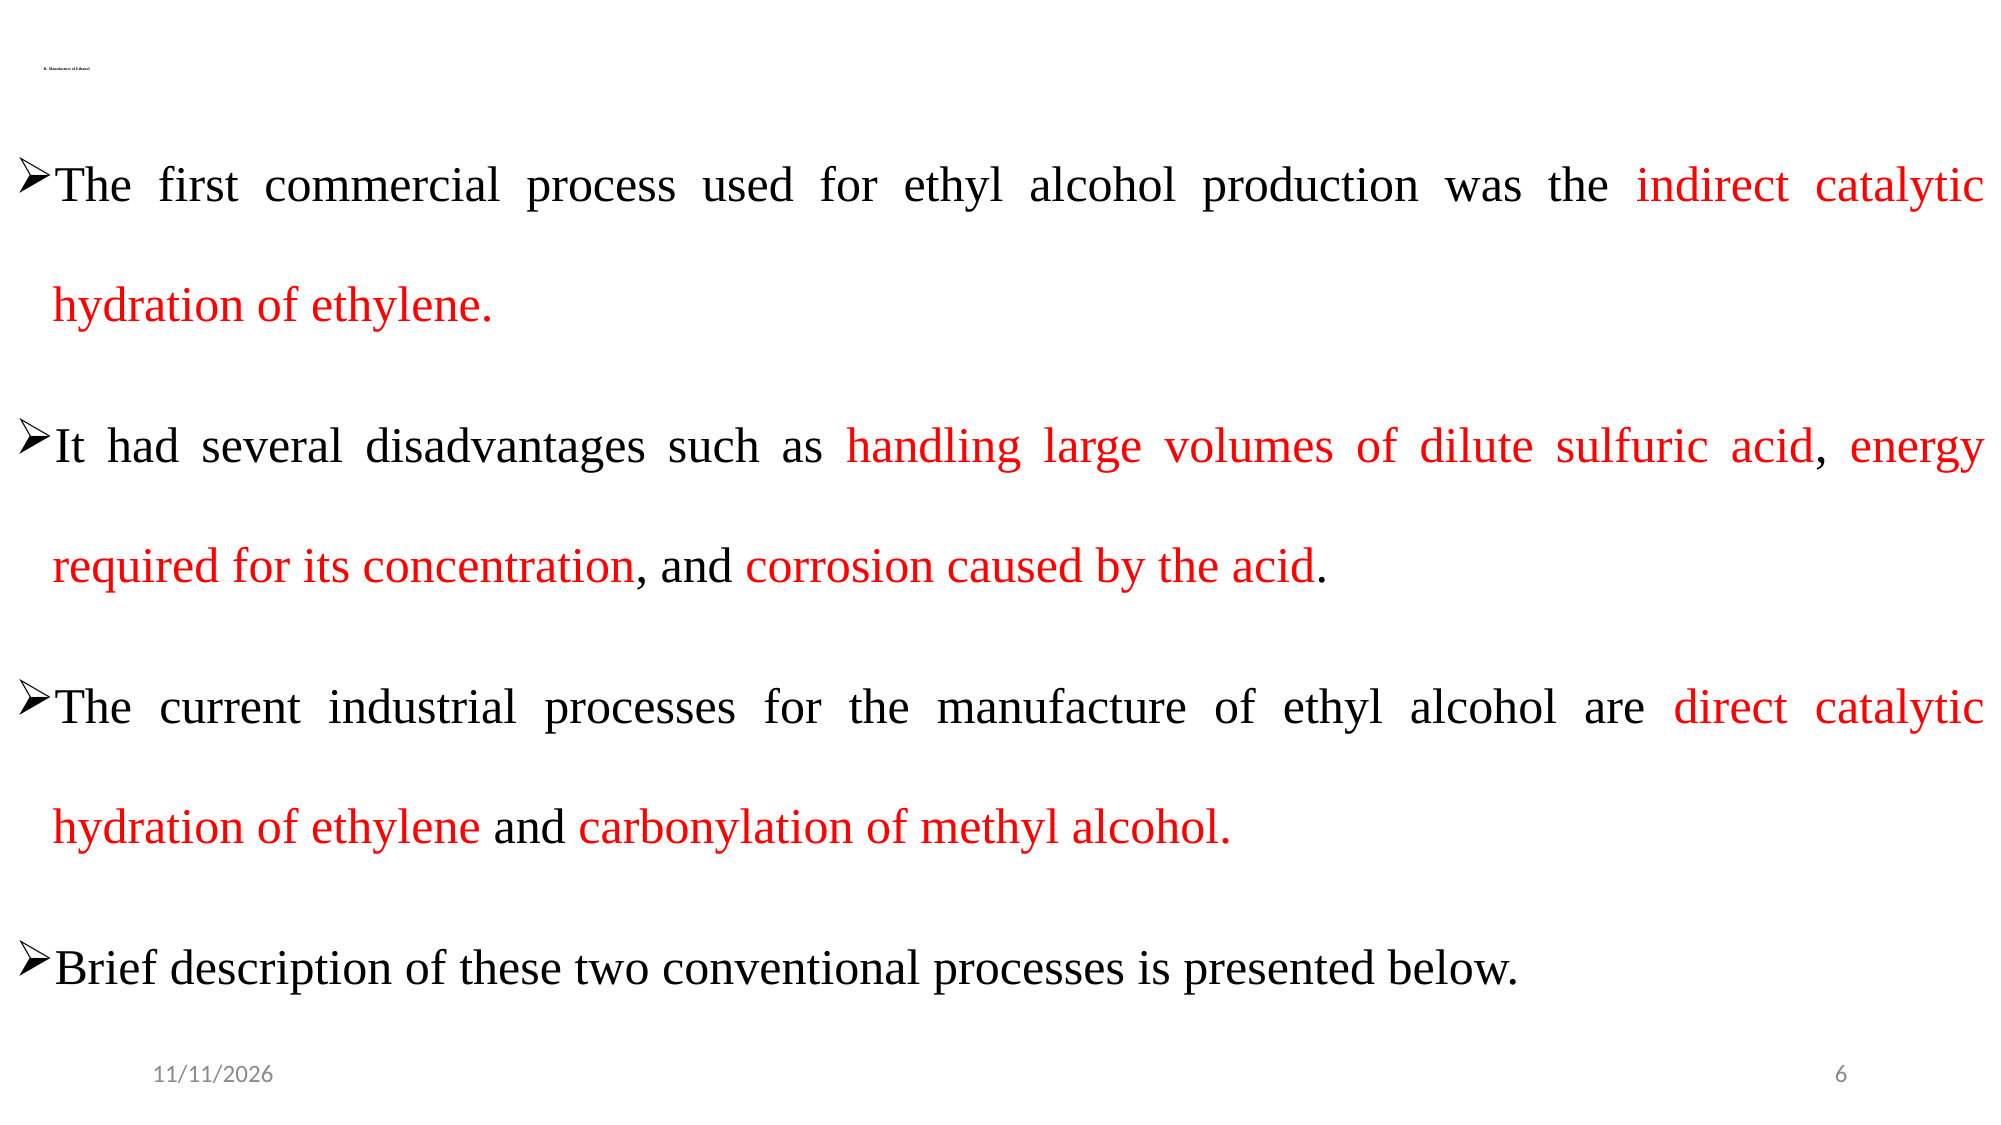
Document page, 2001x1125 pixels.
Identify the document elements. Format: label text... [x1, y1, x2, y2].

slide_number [137, 1042, 588, 1103]
slide_number 6 [1412, 1042, 1863, 1103]
title B. Manufacture of Ethanol [0, 59, 1968, 84]
list The first commercial process used for ethyl alcohol production was the indirect catalytic hydration of ethylene. It had several disadvantages such as handling large volumes of dilute sulfuric acid, energy required for its concentration, and corrosion caused by the acid. The current industrial processes for the manufacture of ethyl alcohol are direct catalytic hydration of ethylene and carbonylation of methyl alcohol. Brief description of these two conventional processes is presented below. [0, 84, 2000, 1125]
